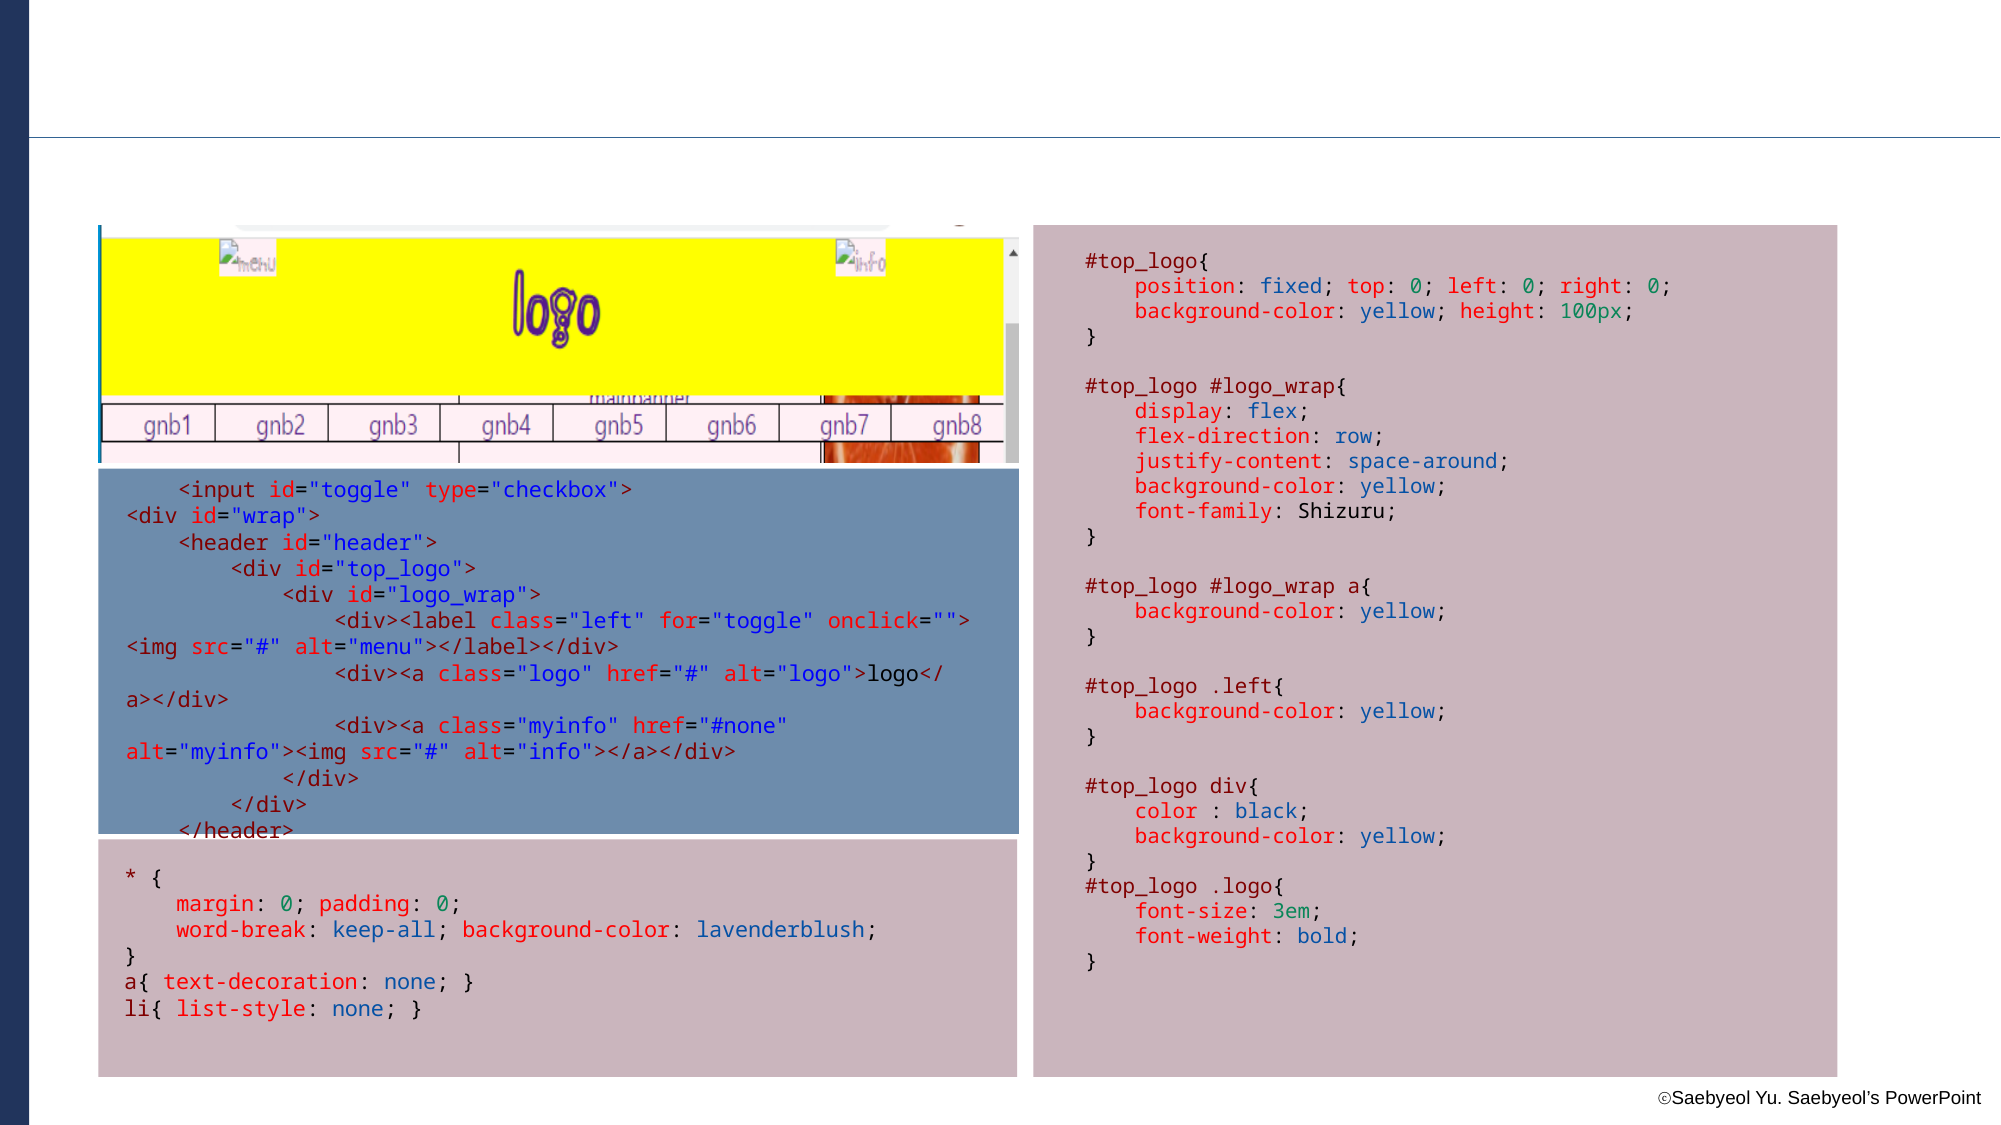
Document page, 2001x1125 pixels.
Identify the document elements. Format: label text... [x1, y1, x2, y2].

text_box [1032, 224, 1838, 1078]
picture [101, 225, 1019, 463]
text_box <input id="toggle" type="checkbox"> <div id="wrap"> <header id="header"> <div id="top_logo"> <div id="logo_wrap"> <div><label class="left" for="toggle" onclick=""> <img src="#" alt="menu"></label></div> <div><a class="logo" href="#" alt="logo">logo</a></div> <div><a class="myinfo" href="#none" alt="myinfo"><img src="#" alt="info"></a></div> </div> </div> </header> [111, 468, 1019, 851]
text_box [97, 468, 111, 835]
text_box * { margin: 0; padding: 0; word-break: keep-all; background-color: lavenderblush; } a{ text-decoration: none; } li{ list-style: none; } [109, 855, 1018, 1028]
text_box [0, 0, 30, 1125]
text_box #top_logo{ position: fixed; top: 0; left: 0; right: 0; background-color: yellow; height: 100px; } #top_logo #logo_wrap{ display: flex; flex-direction: row; justify-content: space-around; background-color: yellow; font-family: Shizuru; } #top_logo #logo_wrap a{ background-color: yellow; } #top_logo .left{ background-color: yellow; } #top_logo div{ color : black; background-color: yellow; } #top_logo .logo{ font-size: 3em; font-weight: bold; } [1070, 240, 1801, 980]
text_box [97, 838, 1018, 1078]
